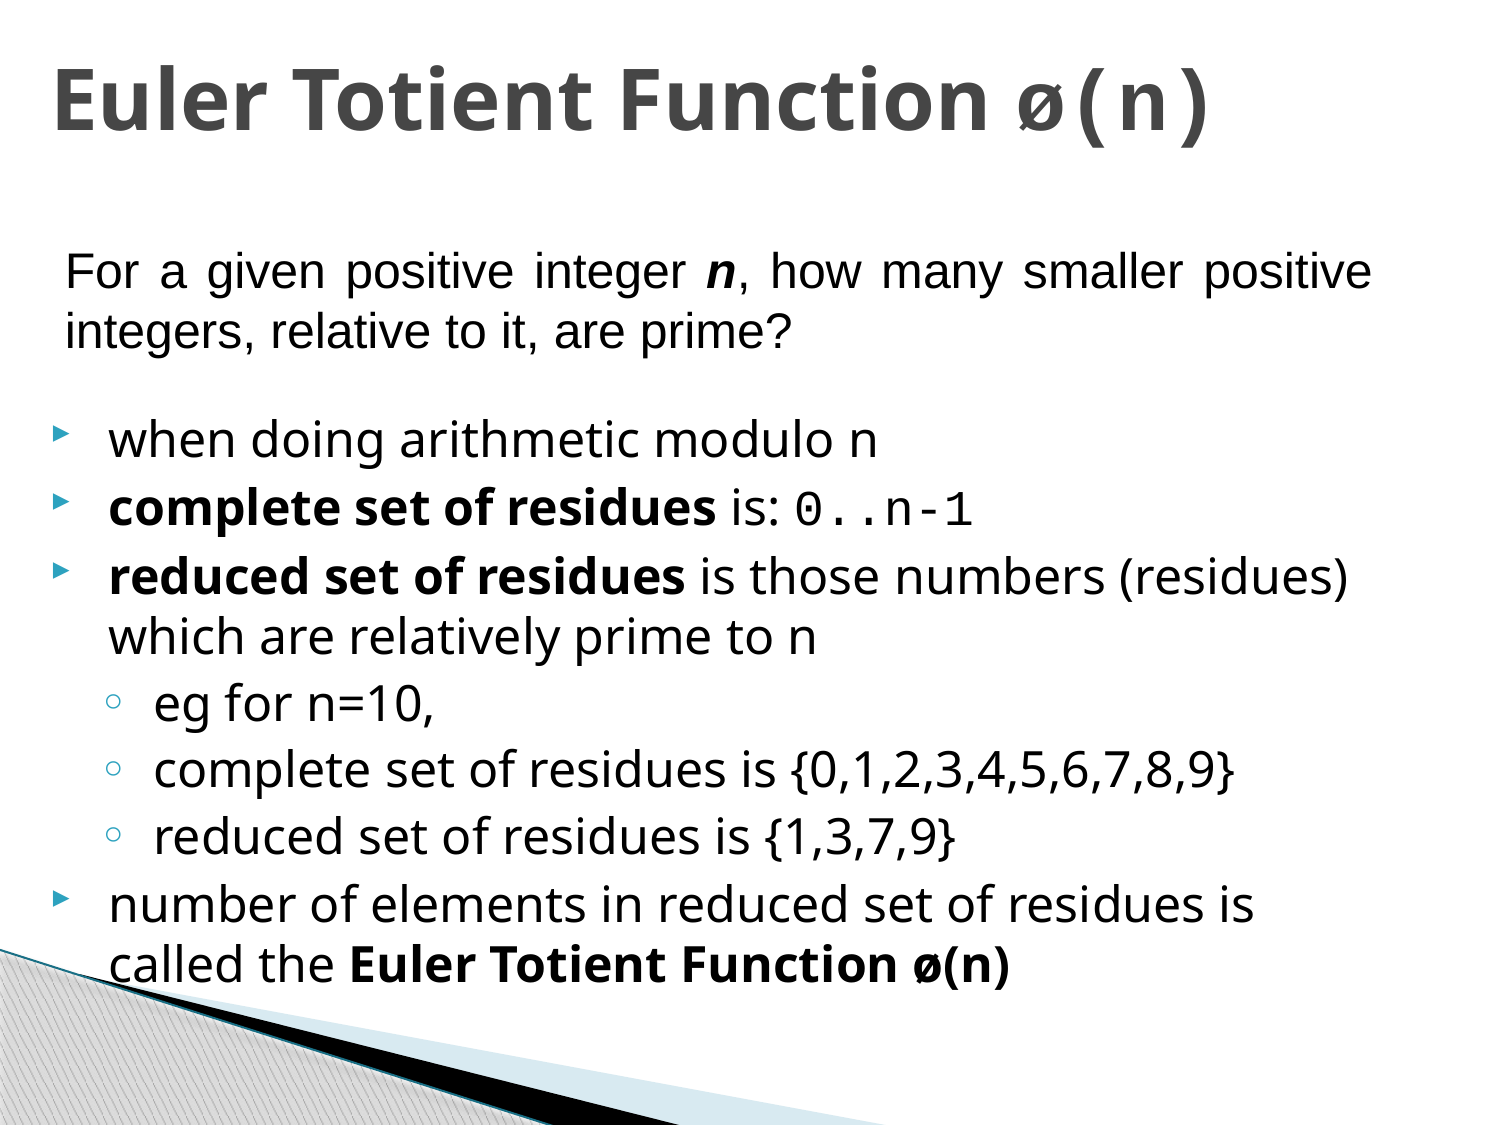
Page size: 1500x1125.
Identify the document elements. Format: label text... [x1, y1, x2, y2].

text_box For a given positive integer n, how many smaller positive integers, relative to it, are prime? [49, 231, 1388, 367]
list when doing arithmetic modulo n complete set of residues is: 0..n-1 reduced set of residues is those numbers (residues) which are relatively prime to n eg for n=10, complete set of residues is {0,1,2,3,4,5,6,7,8,9} reduced set of residues is {1,3,7,9} number of elements in reduced set of residues is called the Euler Totient Function ø(n) [50, 407, 1400, 1125]
title Euler Totient Function ø(n) [50, 45, 1400, 233]
